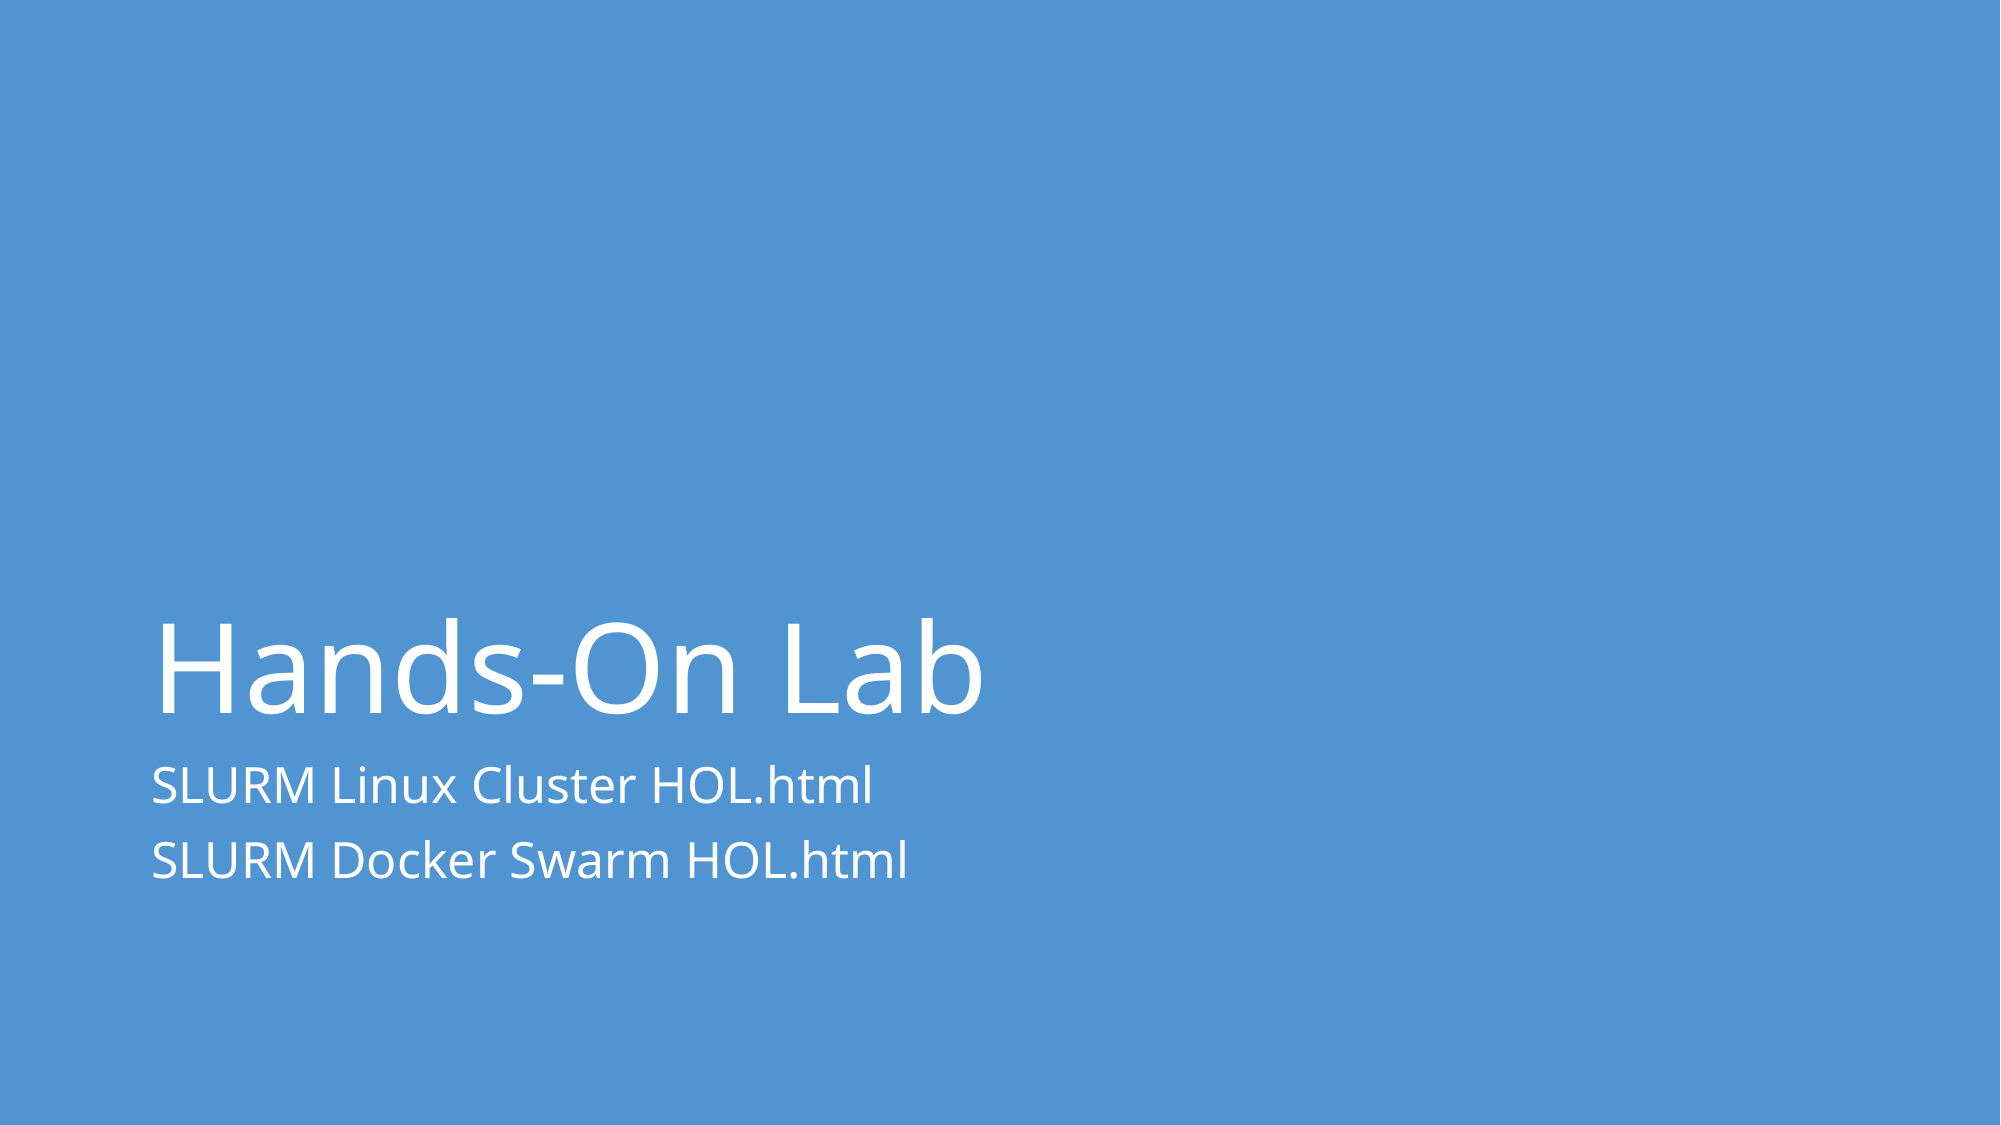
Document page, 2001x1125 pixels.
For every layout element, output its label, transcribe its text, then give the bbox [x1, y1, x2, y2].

title Hands-On Lab [136, 280, 1862, 749]
list SLURM Linux Cluster HOL.html SLURM Docker Swarm HOL.html [136, 752, 1862, 999]
